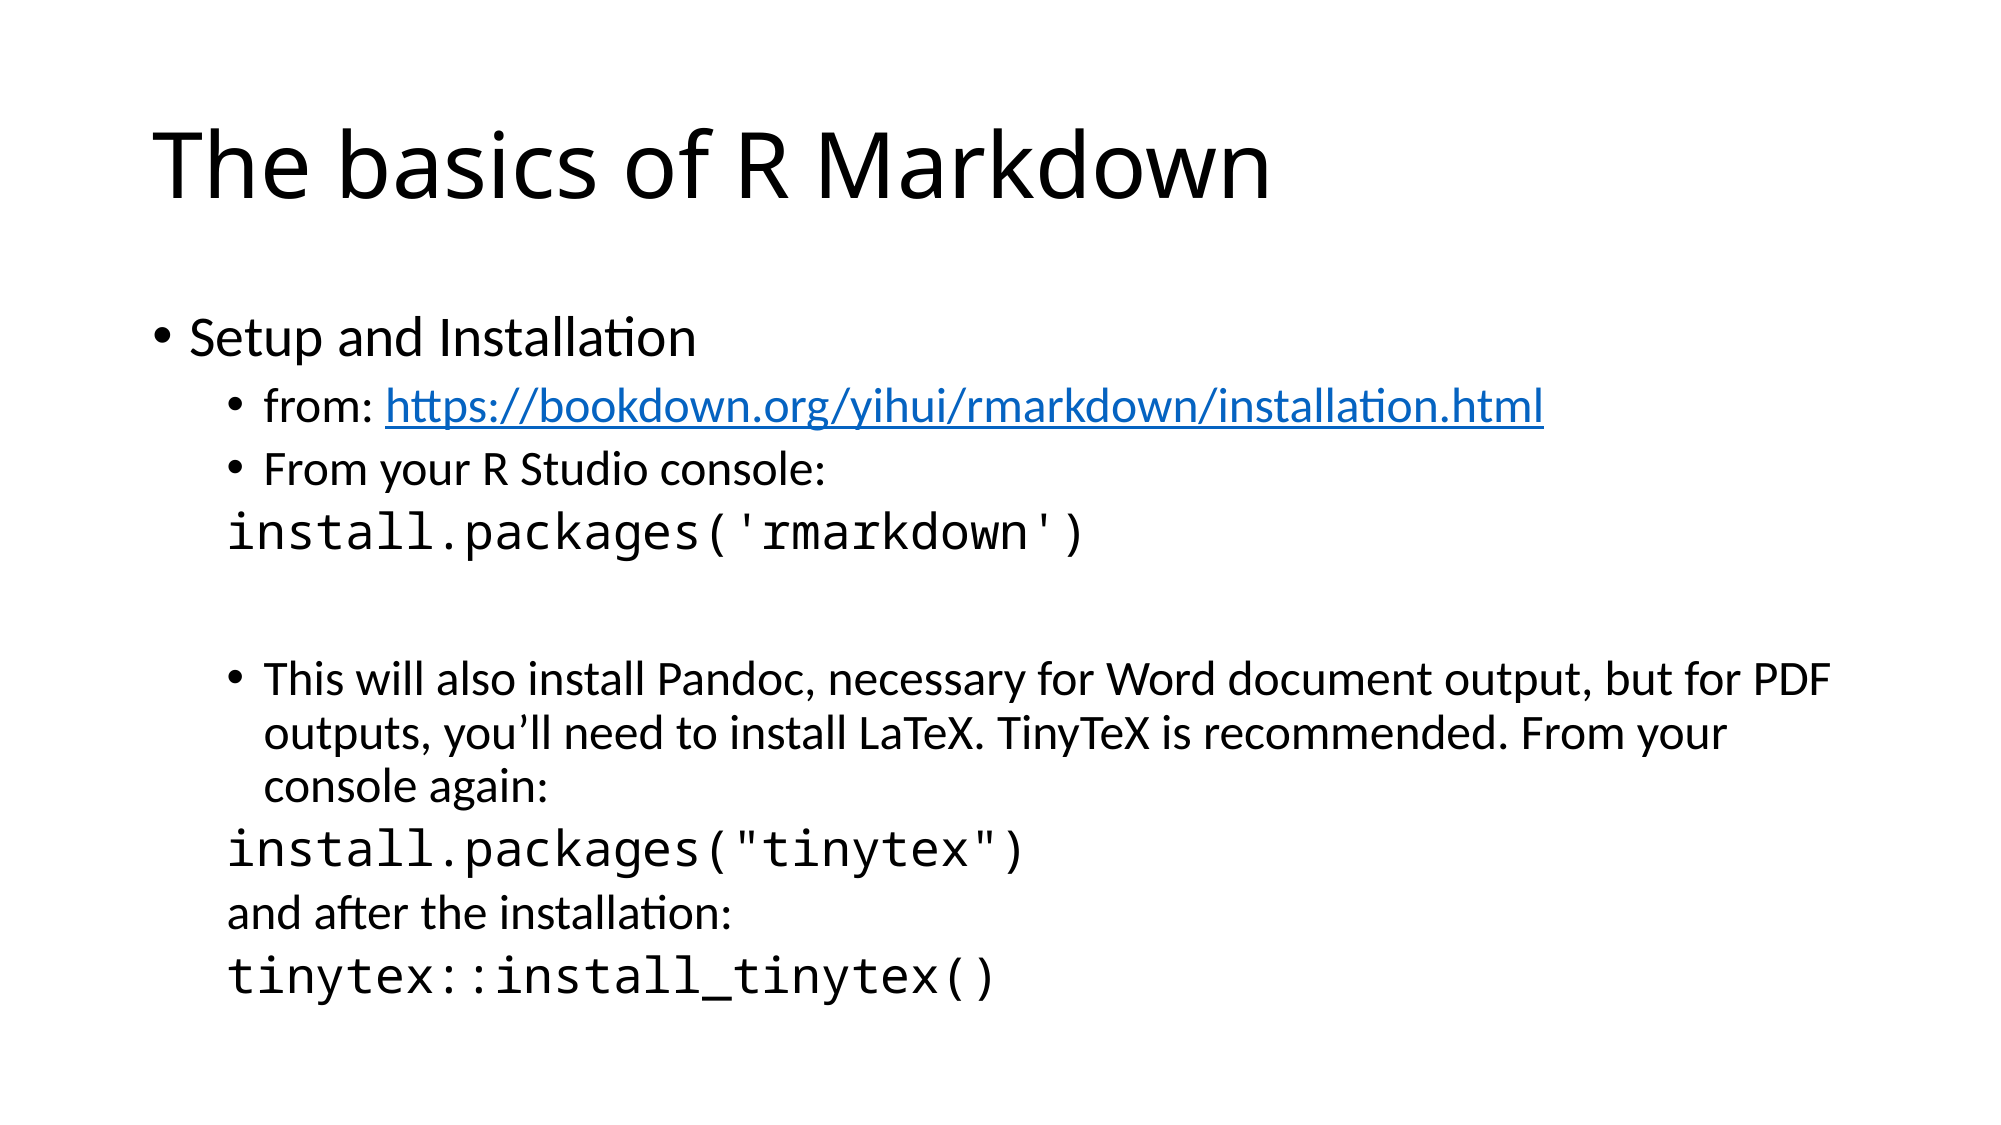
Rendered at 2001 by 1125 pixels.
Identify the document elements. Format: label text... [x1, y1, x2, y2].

list Setup and Installation from: https://bookdown.org/yihui/rmarkdown/installation.html From your R Studio console: install.packages('rmarkdown') This will also install Pandoc, necessary for Word document output, but for PDF outputs, you’ll need to install LaTeX. TinyTeX is recommended. From your console again: install.packages("tinytex") and after the installation: tinytex::install_tinytex() [137, 299, 1863, 1014]
title The basics of R Markdown [137, 59, 1863, 278]
